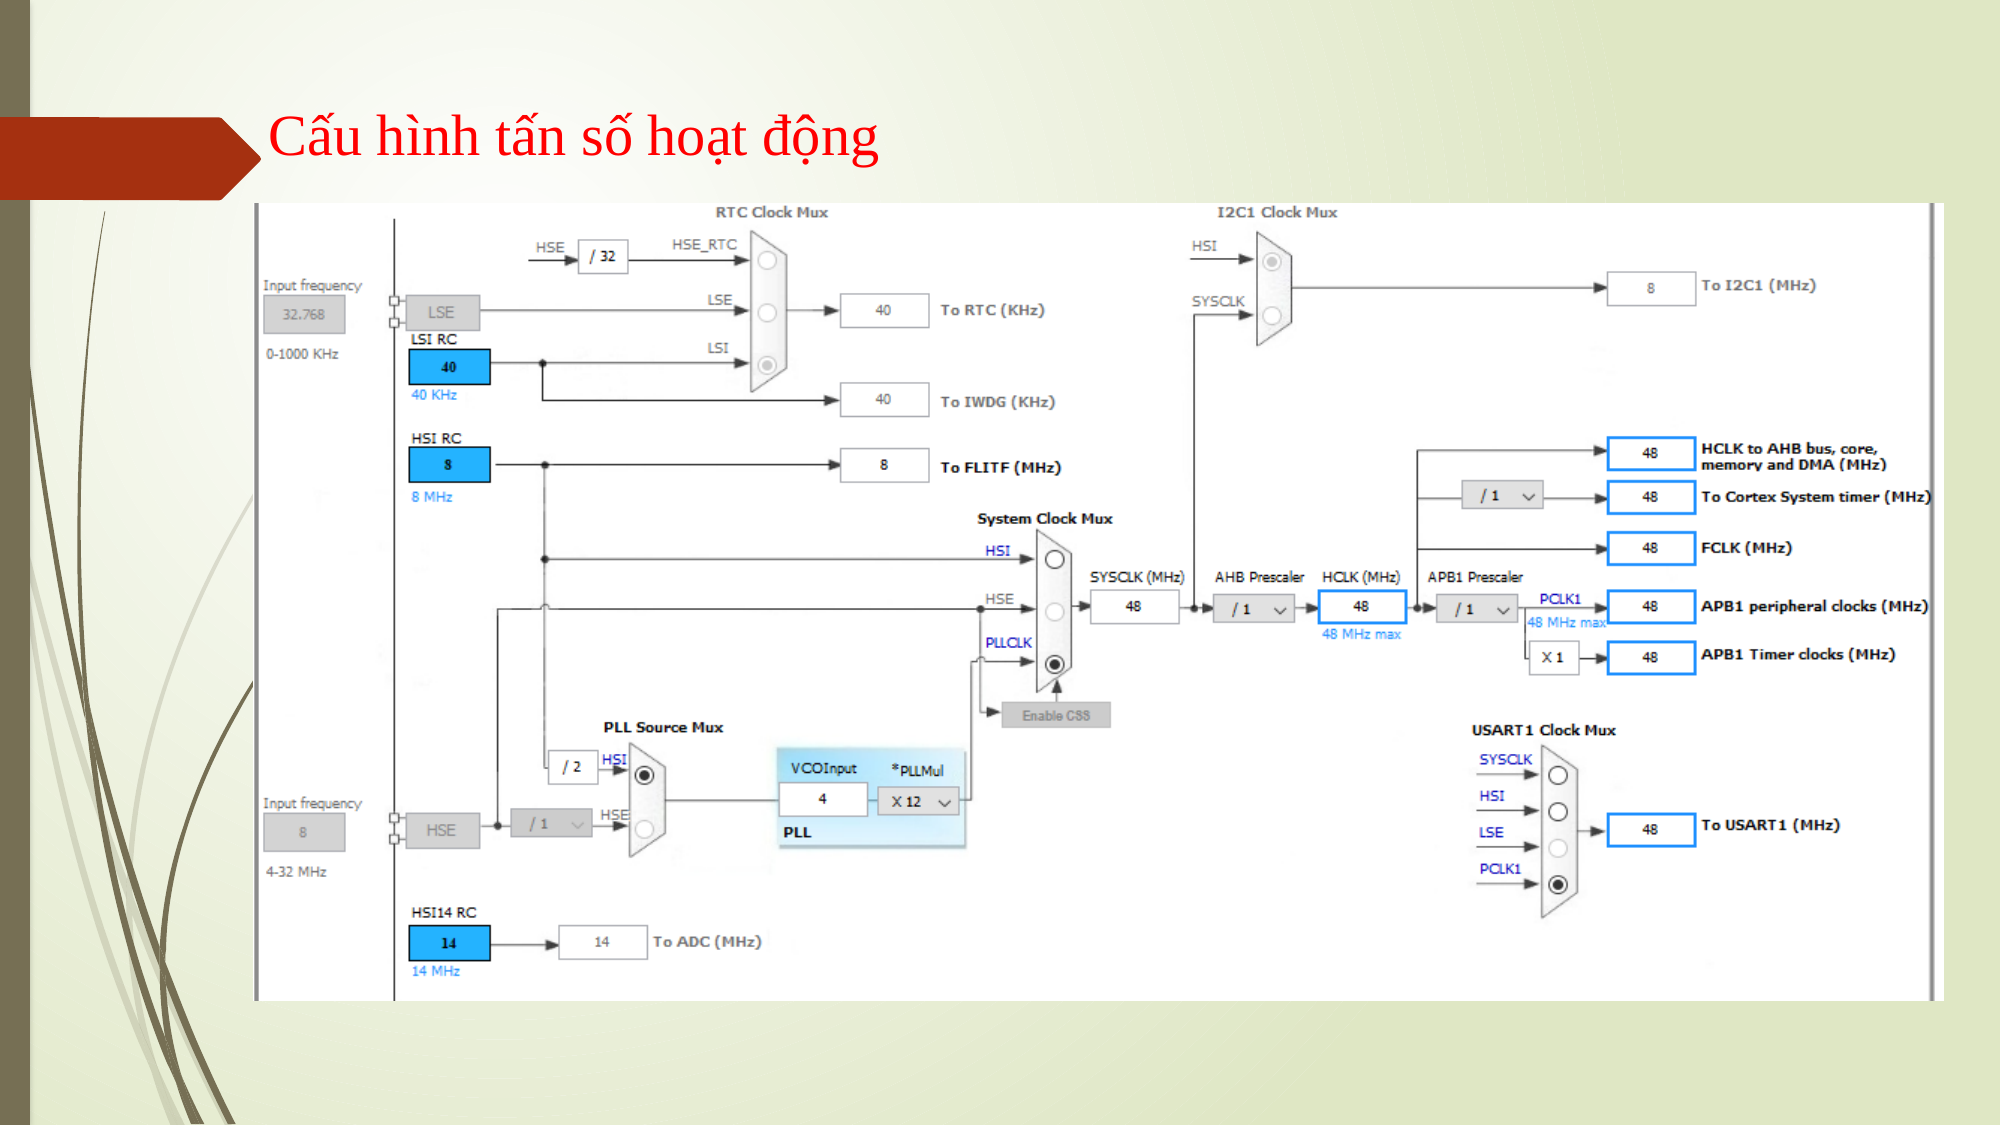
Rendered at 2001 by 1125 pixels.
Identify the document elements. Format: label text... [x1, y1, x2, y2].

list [253, 203, 1944, 1001]
title Cấu hình tấn số hoạt động [253, 89, 1716, 201]
